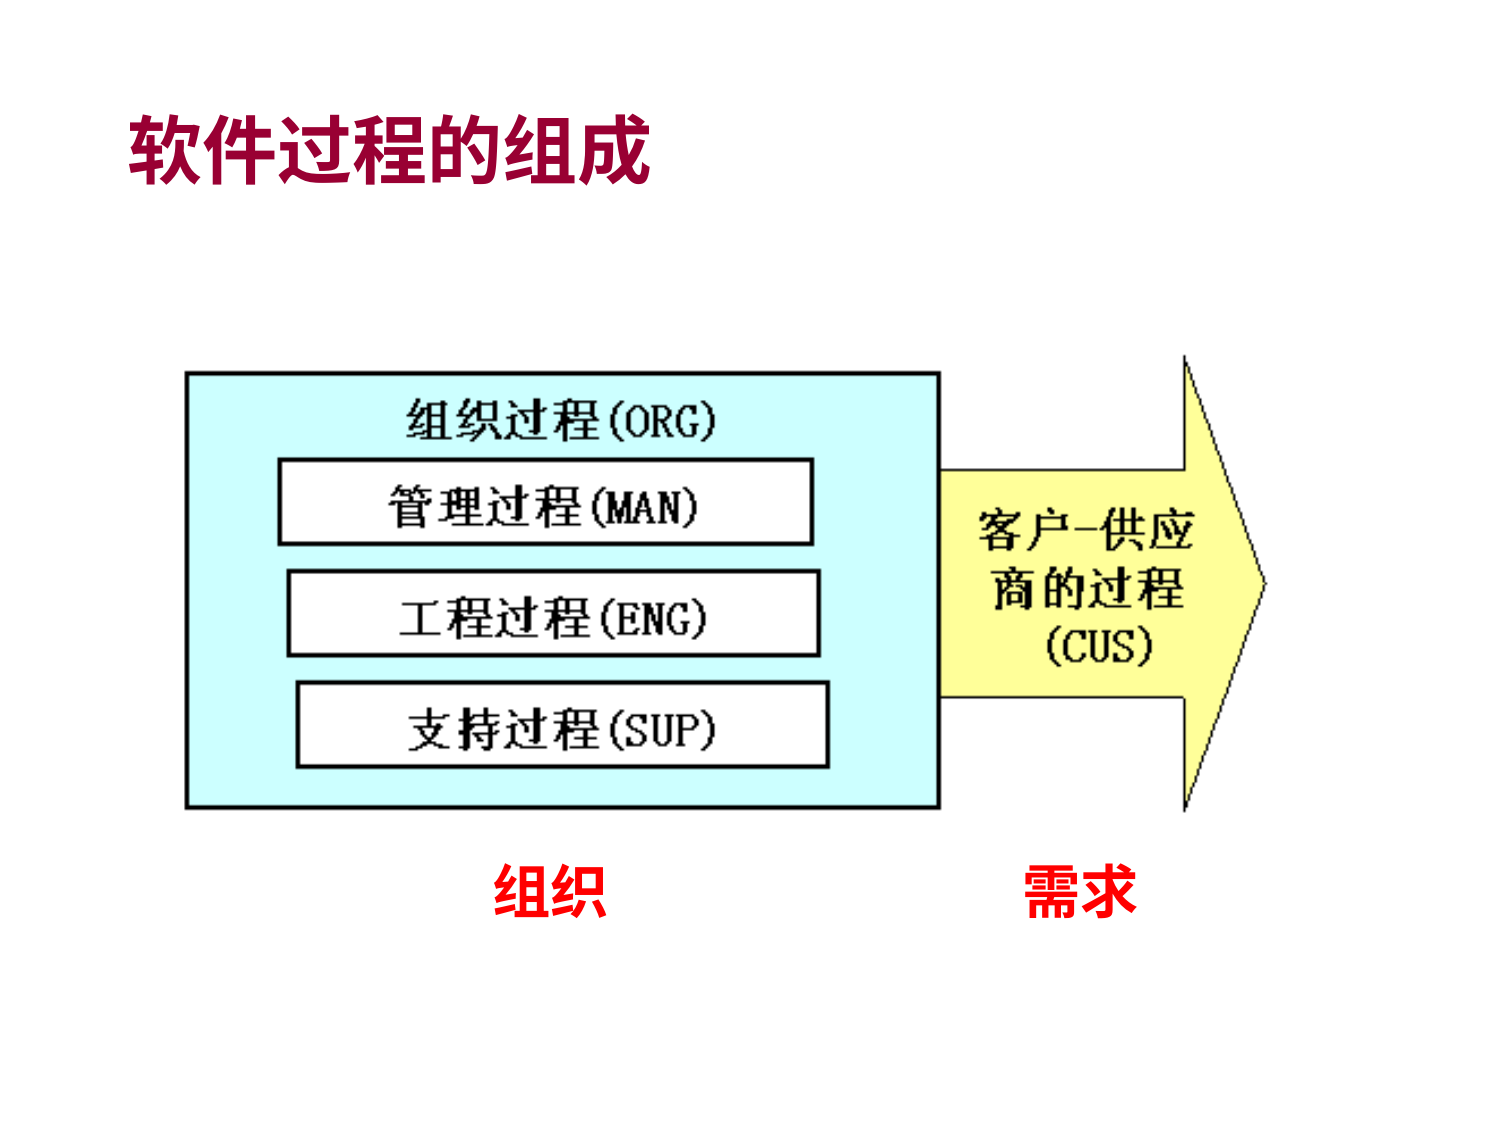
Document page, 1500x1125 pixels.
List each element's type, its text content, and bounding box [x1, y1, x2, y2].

text_box 需求 [1007, 848, 1154, 933]
text_box 组织 [477, 848, 625, 933]
text_box 软件过程的组成 [112, 54, 1388, 243]
picture [182, 349, 1270, 815]
